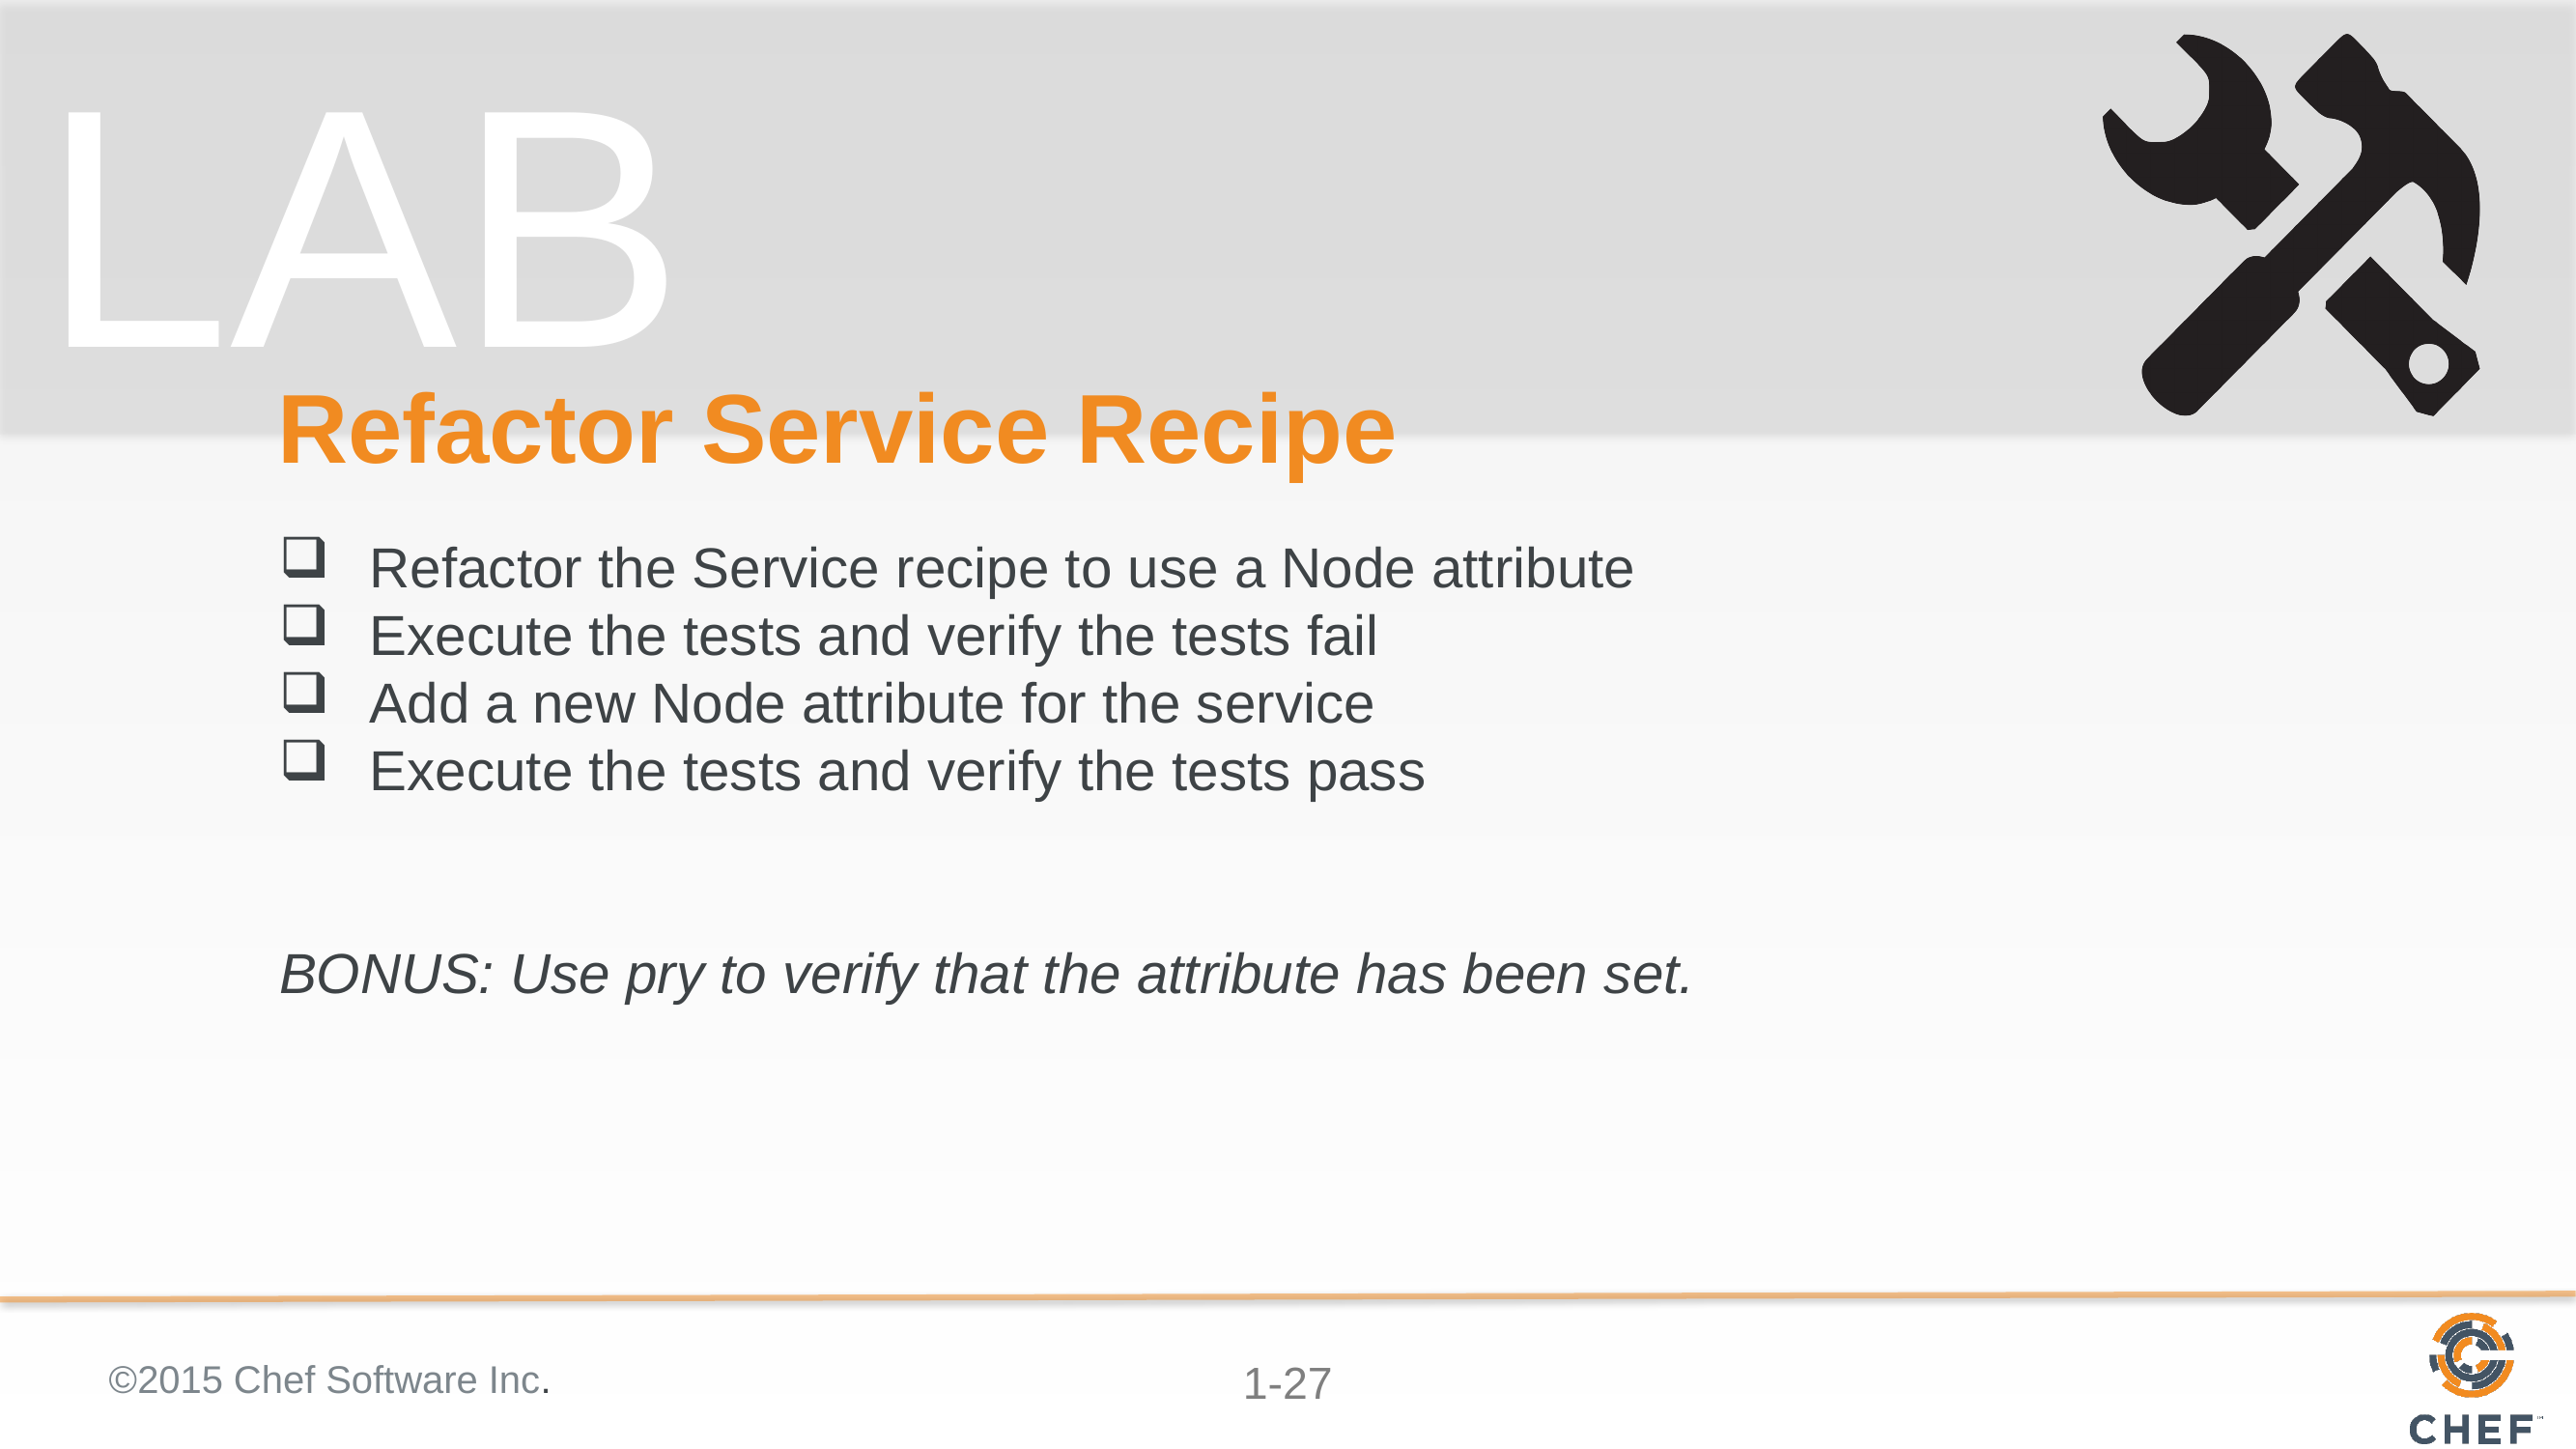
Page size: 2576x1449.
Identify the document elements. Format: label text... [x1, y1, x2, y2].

title Refactor Service Recipe [263, 363, 2218, 499]
picture [2399, 1297, 2551, 1449]
picture [2103, 34, 2485, 416]
subtitle Refactor the Service recipe to use a Node attribute Execute the tests and verify the tests fail Add a new Node attribute for the service Execute the tests and verify the tests pass BONUS: Use pry to verify that the attribute has been set. [265, 516, 2217, 1047]
